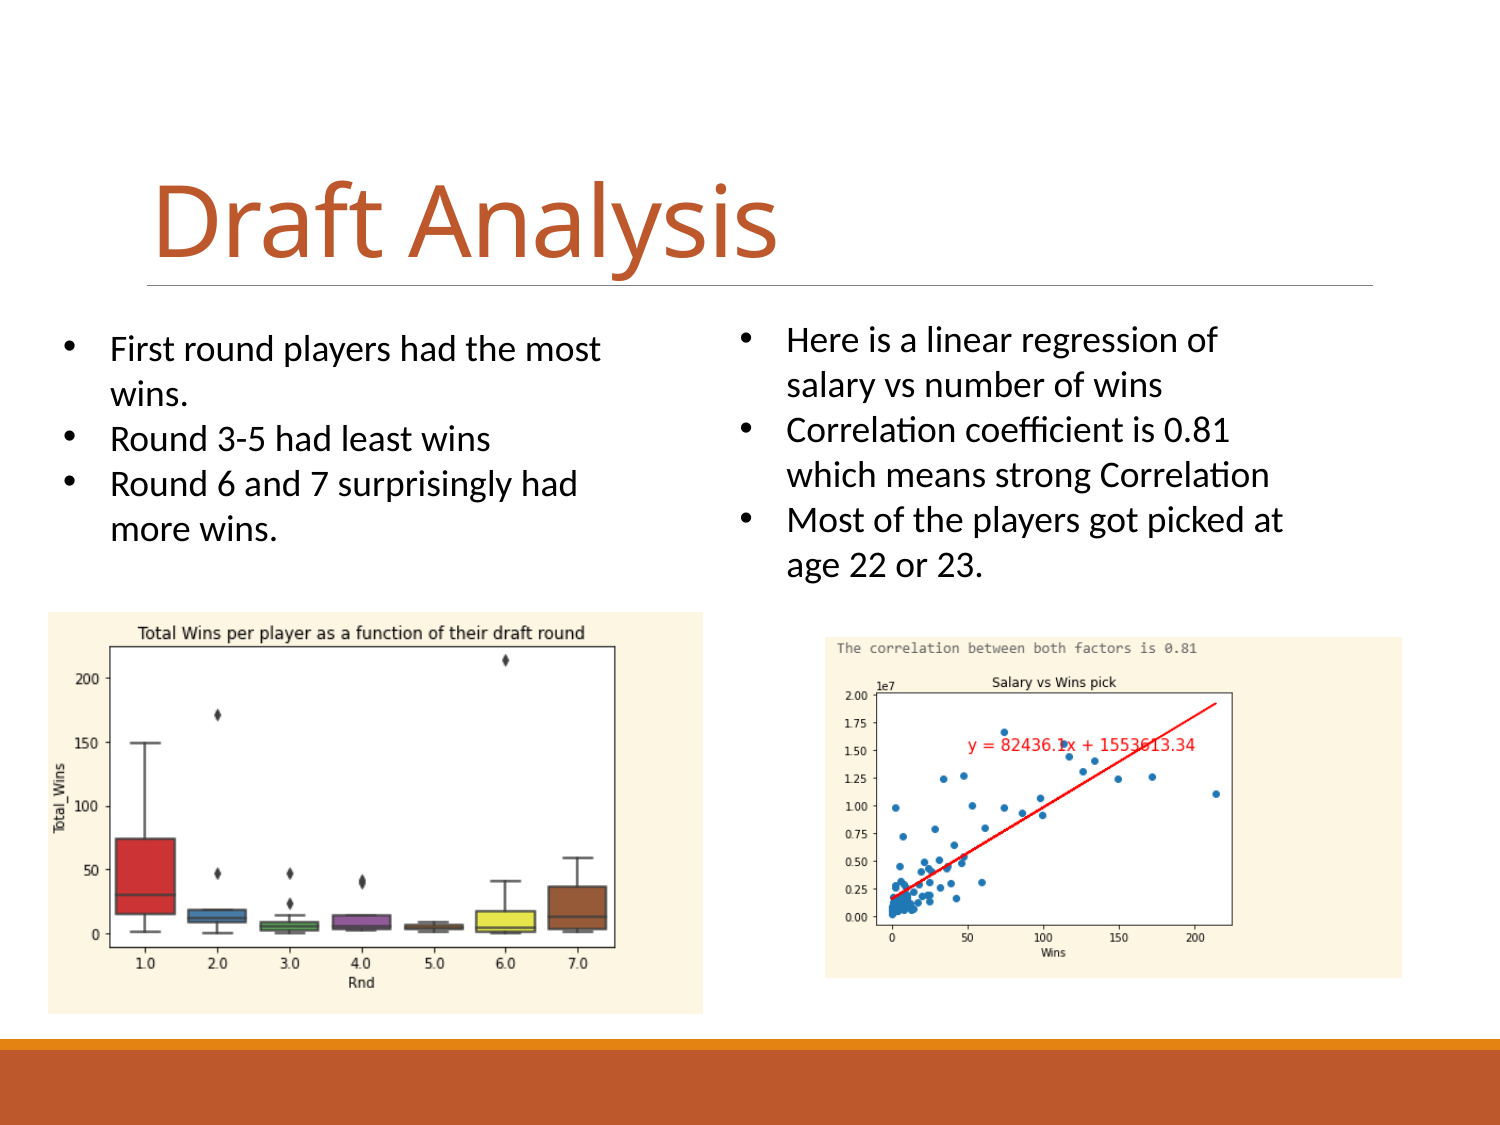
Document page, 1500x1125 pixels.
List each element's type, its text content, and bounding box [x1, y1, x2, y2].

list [48, 612, 704, 1014]
title Draft Analysis [135, 47, 1373, 285]
text_box First round players had the most wins. Round 3-5 had least wins Round 6 and 7 surprisingly had more wins. [0, 316, 625, 601]
picture [824, 637, 1402, 979]
text_box Here is a linear regression of salary vs number of wins Correlation coefficient is 0.81 which means strong Correlation Most of the players got picked at age 22 or 23. [649, 307, 1302, 637]
